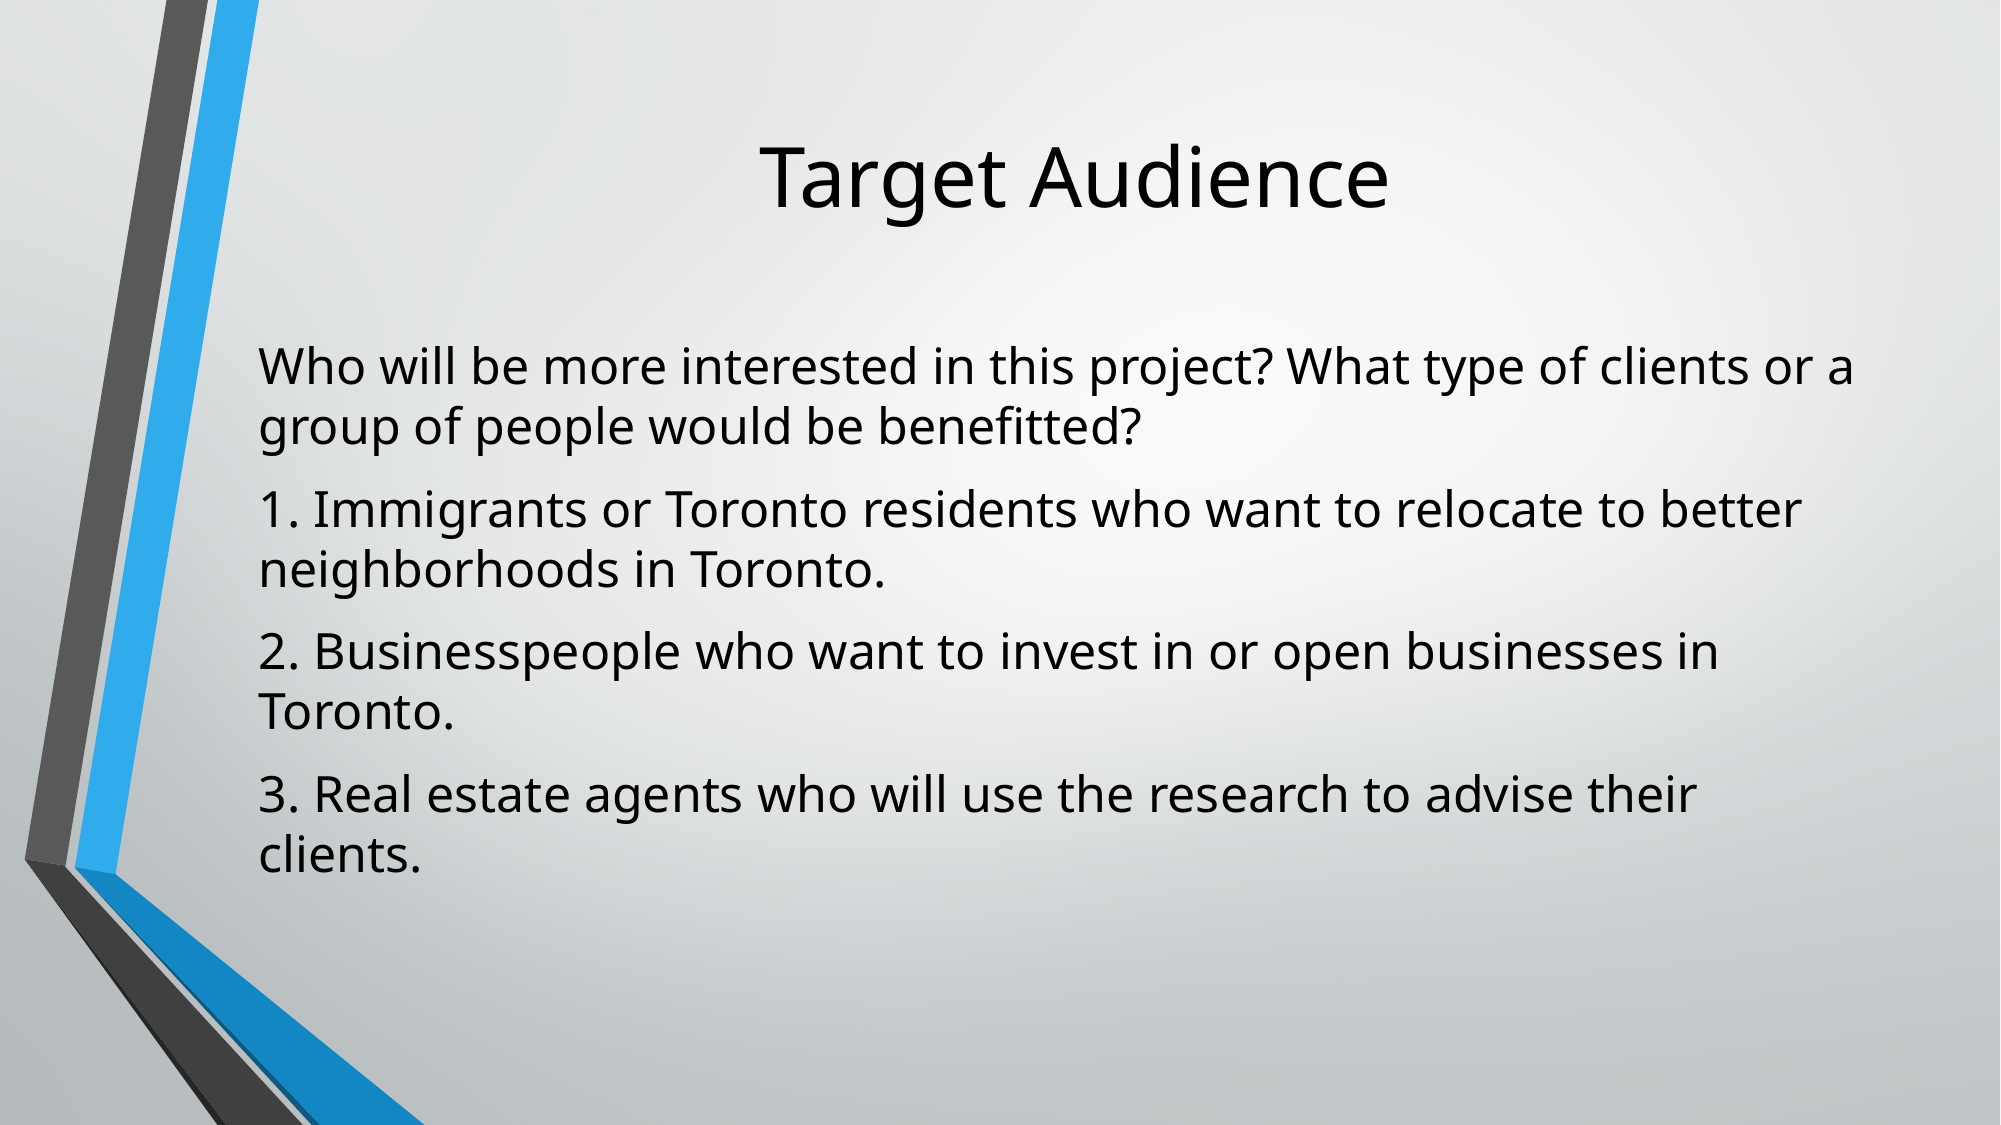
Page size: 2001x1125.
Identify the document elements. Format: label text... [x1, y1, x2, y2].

list Who will be more interested in this project? What type of clients or a group of people would be benefitted? 1. Immigrants or Toronto residents who want to relocate to better neighborhoods in Toronto. 2. Businesspeople who want to invest in or open businesses in Toronto. 3. Real estate agents who will use the research to advise their clients. [243, 267, 1887, 950]
title Target Audience [243, 112, 1887, 236]
